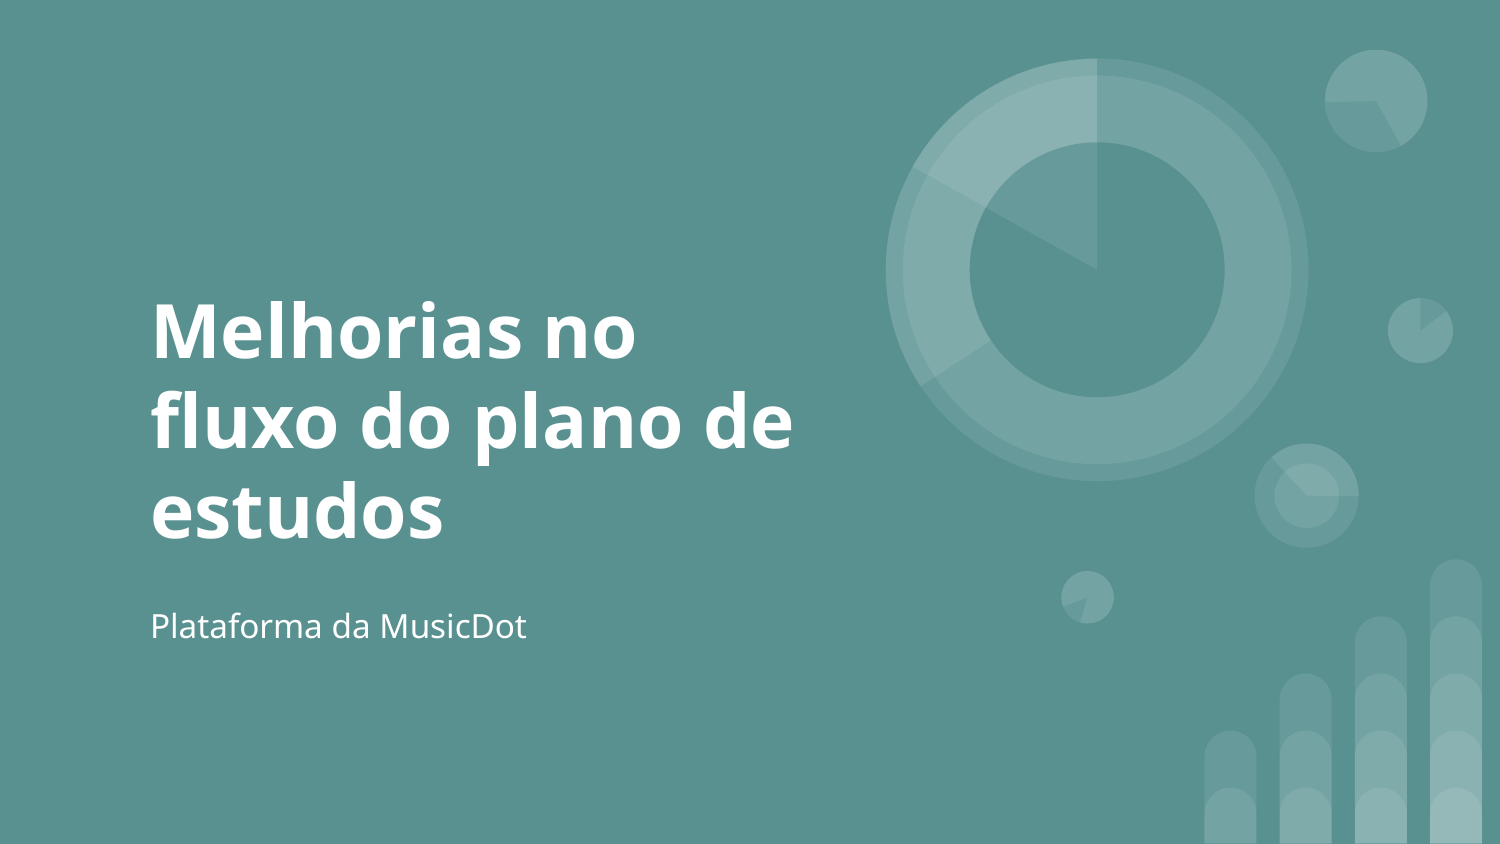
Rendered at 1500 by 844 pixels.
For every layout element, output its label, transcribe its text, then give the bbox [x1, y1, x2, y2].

title Melhorias no fluxo do plano de estudos [135, 264, 834, 572]
subtitle Plataforma da MusicDot [135, 589, 834, 704]
